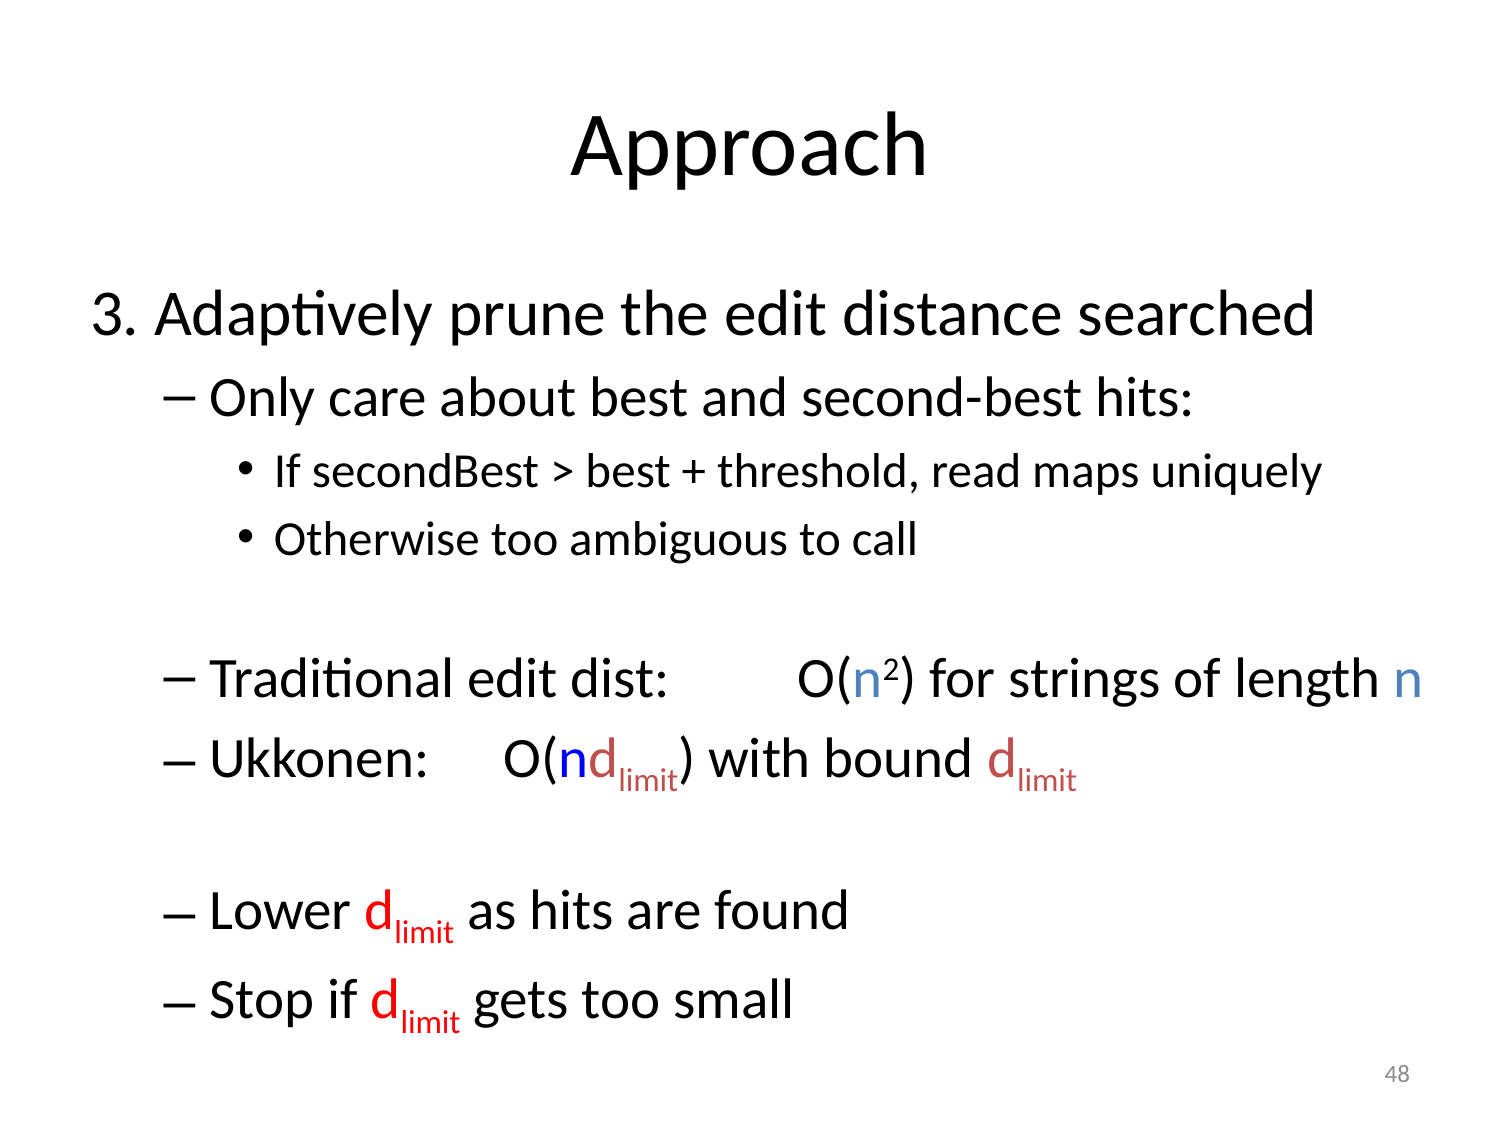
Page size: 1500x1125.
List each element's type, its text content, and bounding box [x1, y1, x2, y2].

slide_number 47 [1074, 1042, 1425, 1103]
title Approach [75, 45, 1425, 233]
list 3. Adaptively prune the edit distance searched Only care about best and second-best hits: If secondBest > best + threshold, read maps uniquely Otherwise too ambiguous to call Traditional edit dist: O(n2) for strings of length n Ukkonen: O(ndlimit) with bound dlimit Lower dlimit as hits are found Stop if dlimit gets too small [75, 262, 1448, 1078]
